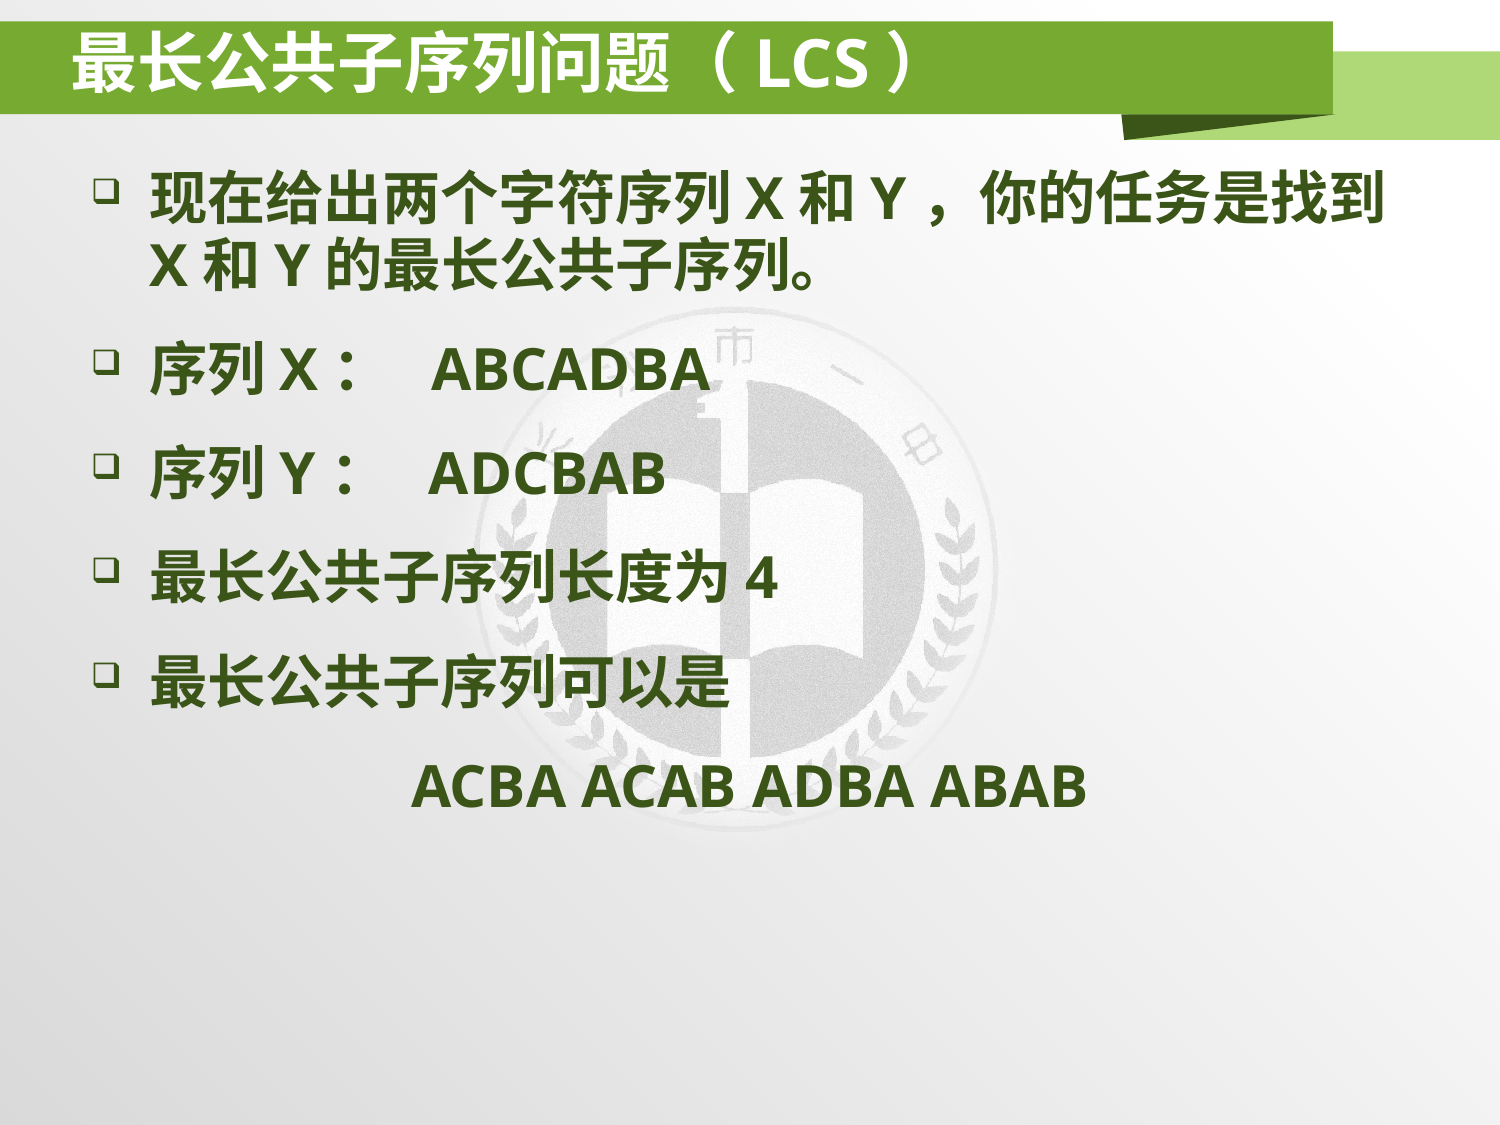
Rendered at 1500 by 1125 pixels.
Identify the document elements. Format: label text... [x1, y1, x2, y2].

list 现在给出两个字符序列X和Y，你的任务是找到X和Y的最长公共子序列。 序列X： ABCADBA 序列Y： ADCBAB 最长公共子序列长度为4 最长公共子序列可以是 ACBA ACAB ADBA ABAB [75, 157, 1418, 1052]
title 最长公共子序列问题（LCS） [55, 25, 1318, 110]
